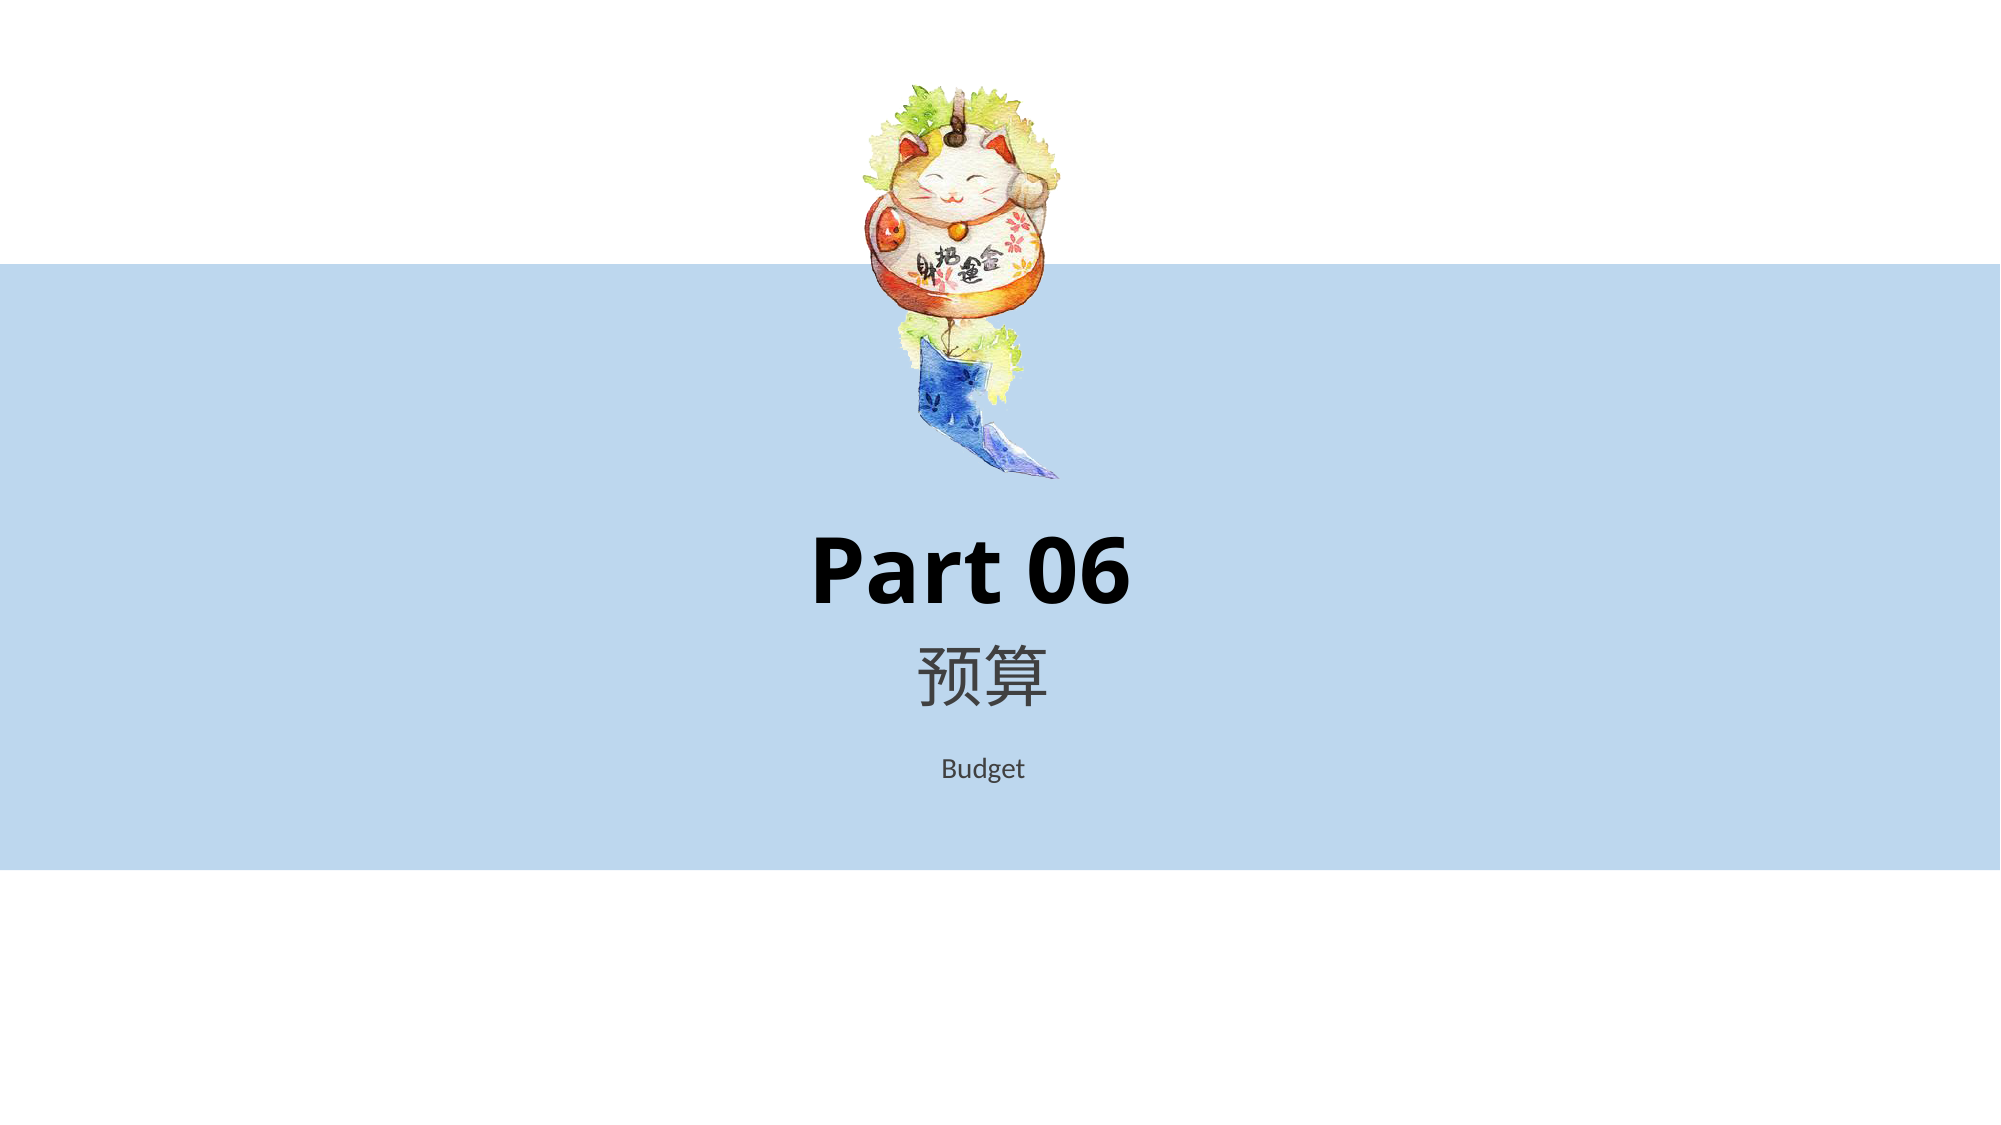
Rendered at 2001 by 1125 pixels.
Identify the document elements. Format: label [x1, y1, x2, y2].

picture [855, 76, 1069, 487]
text_box [574, 504, 1392, 794]
text_box [0, 263, 2000, 871]
